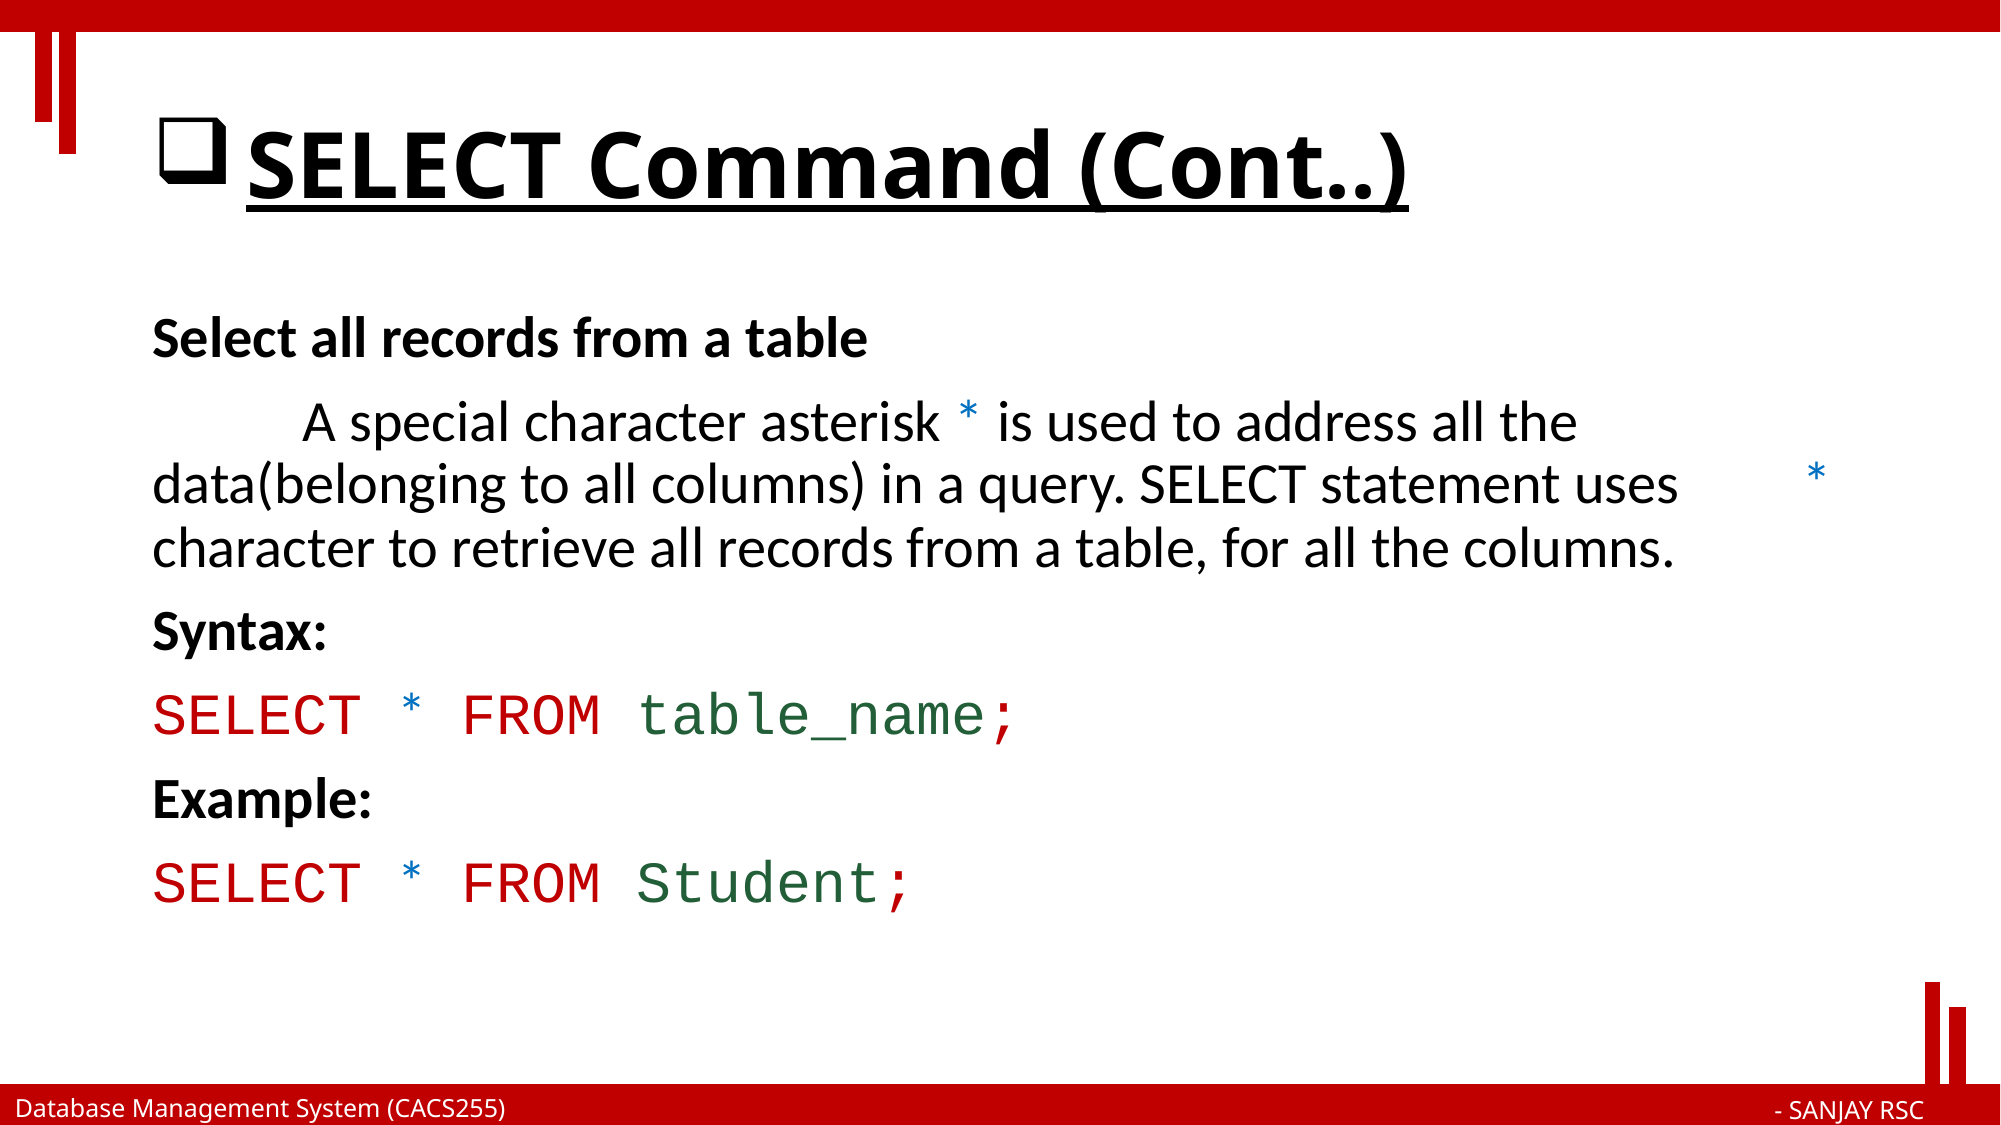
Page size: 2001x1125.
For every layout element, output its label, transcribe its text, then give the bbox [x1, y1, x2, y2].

list Select all records from a table A special character asterisk * is used to address all the data(belonging to all columns) in a query. SELECT statement uses * character to retrieve all records from a table, for all the columns. Syntax: SELECT * FROM table_name; Example: SELECT * FROM Student; [137, 299, 1863, 1014]
title SELECT Command (Cont..) [137, 59, 1863, 278]
